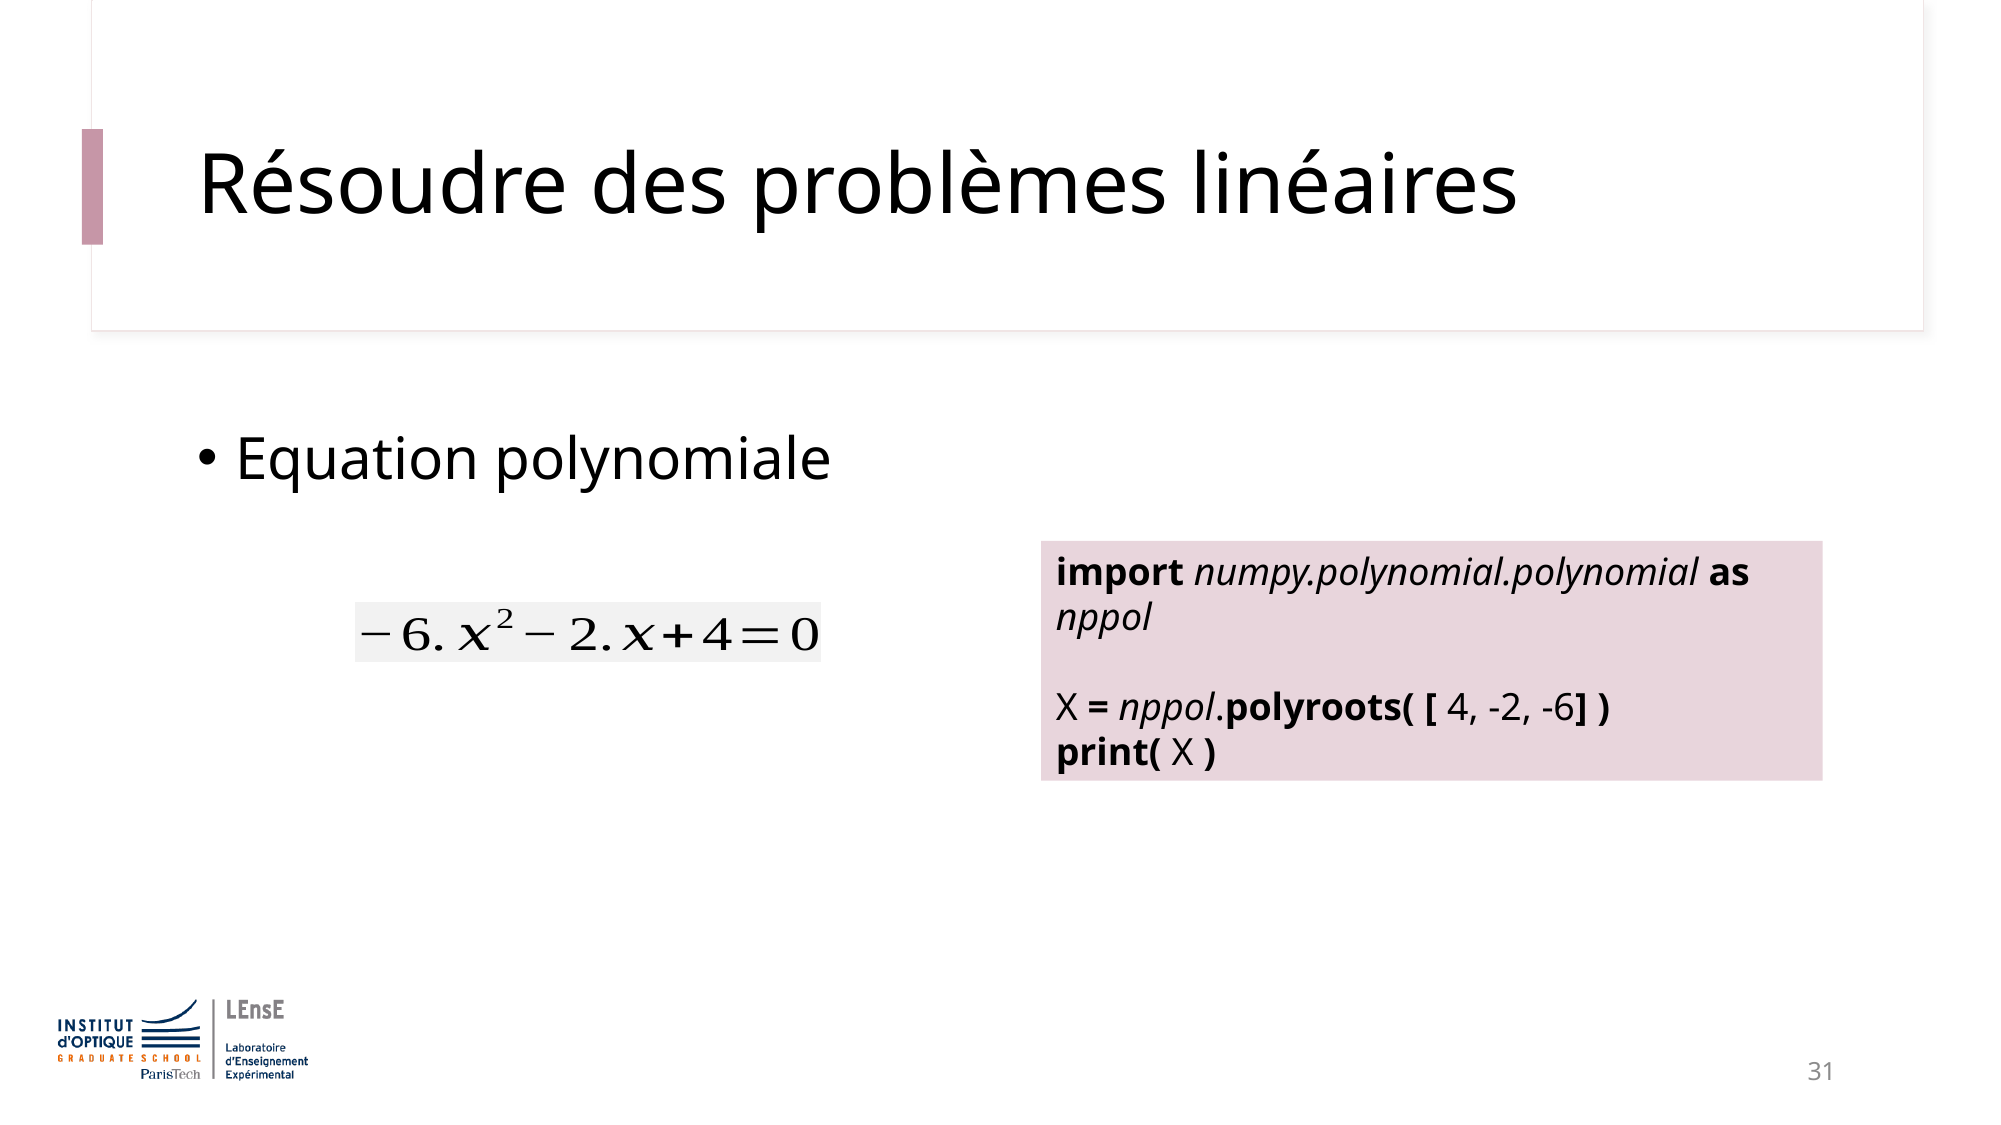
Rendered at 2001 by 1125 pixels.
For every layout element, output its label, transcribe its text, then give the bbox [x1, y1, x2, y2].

slide_number 31 [1401, 1042, 1851, 1103]
picture [33, 973, 333, 1097]
list Equation polynomiale [183, 406, 993, 1013]
title Résoudre des problèmes linéaires [183, 90, 1851, 284]
text_box import numpy.polynomial.polynomial as nppol X = nppol.polyroots( [ 4, -2, -6] ) print( X ) [1041, 540, 1823, 781]
